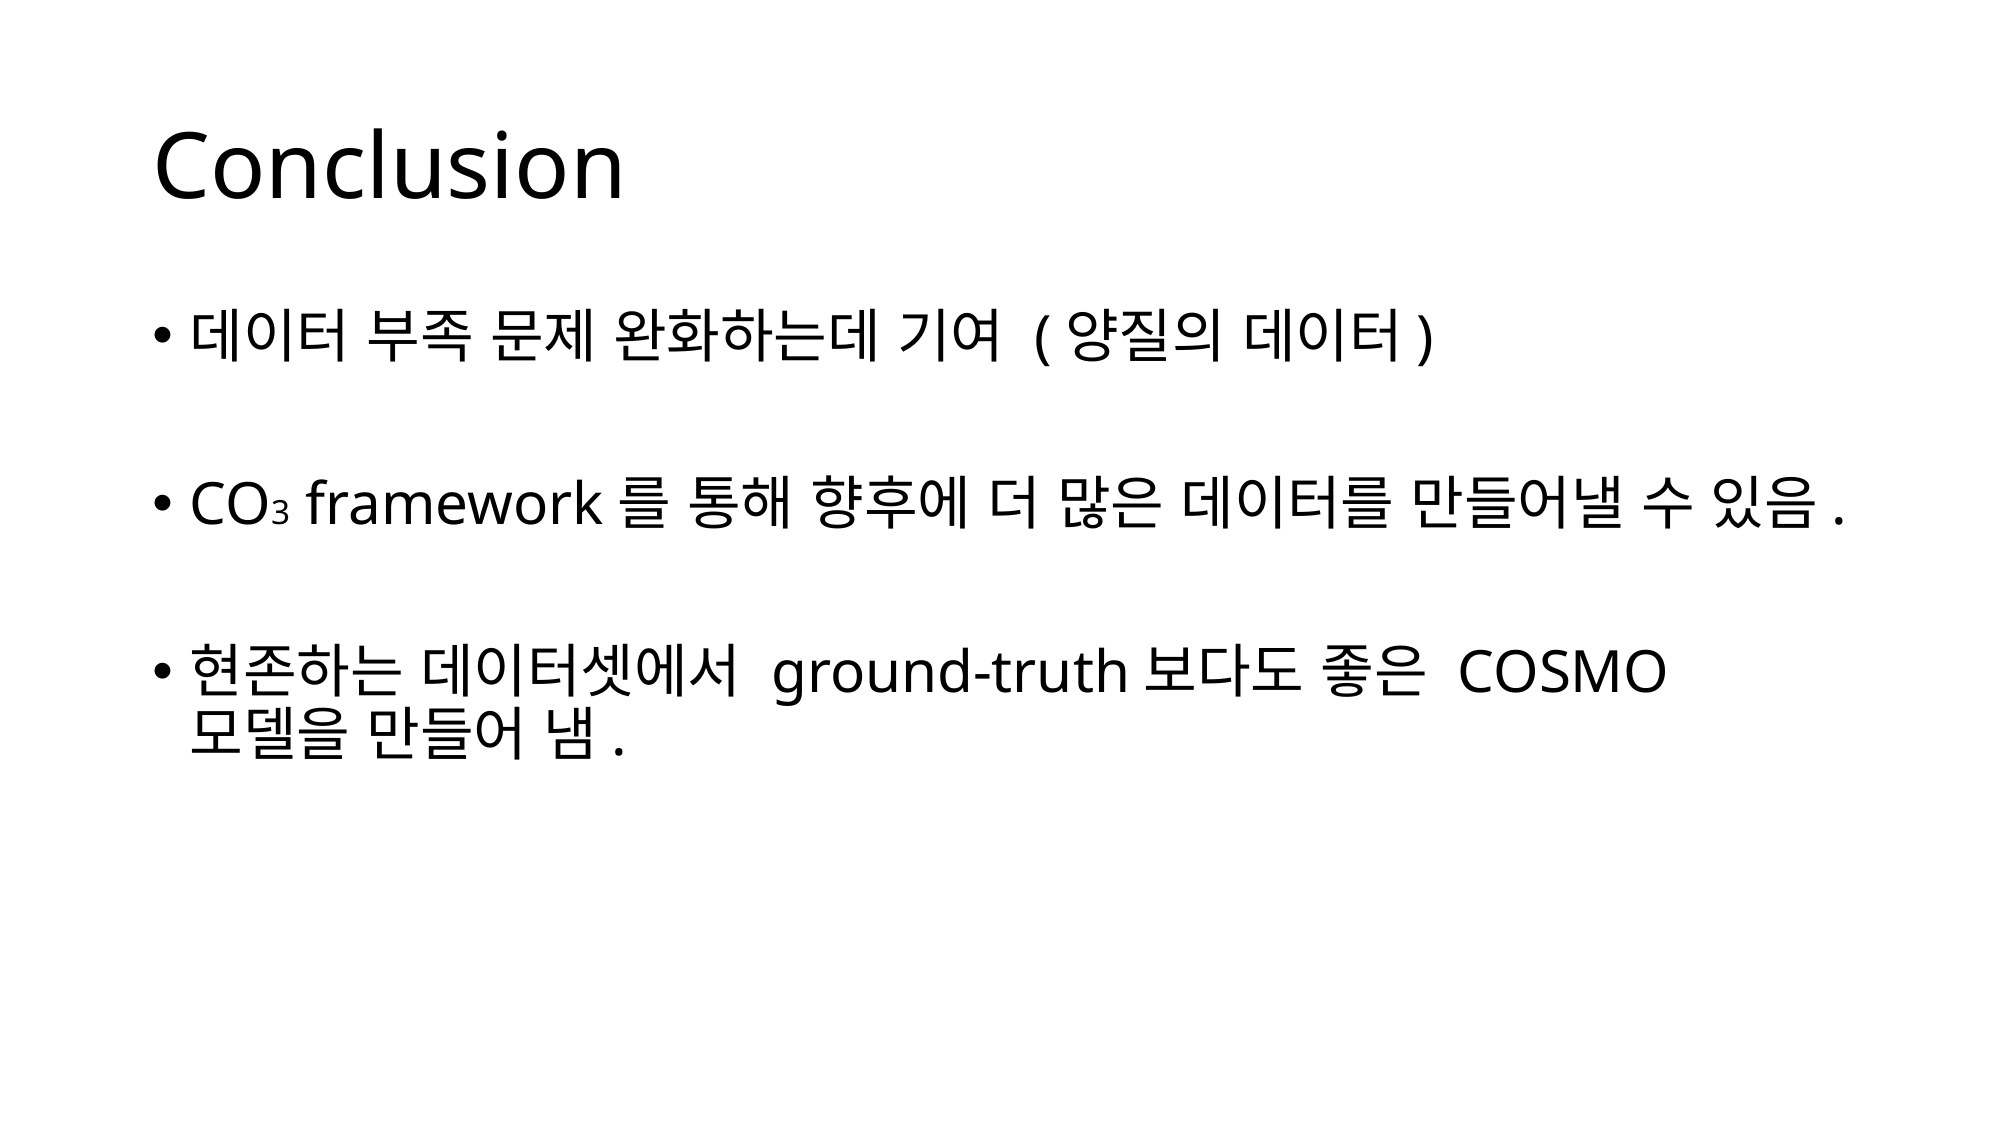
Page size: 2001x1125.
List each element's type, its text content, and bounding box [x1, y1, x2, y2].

list 데이터 부족 문제 완화하는데 기여 (양질의 데이터) CO3 framework를 통해 향후에 더 많은 데이터를 만들어낼 수 있음. 현존하는 데이터셋에서 ground-truth보다도 좋은 COSMO 모델을 만들어 냄. [137, 299, 1863, 1014]
title Conclusion [137, 59, 1863, 278]
